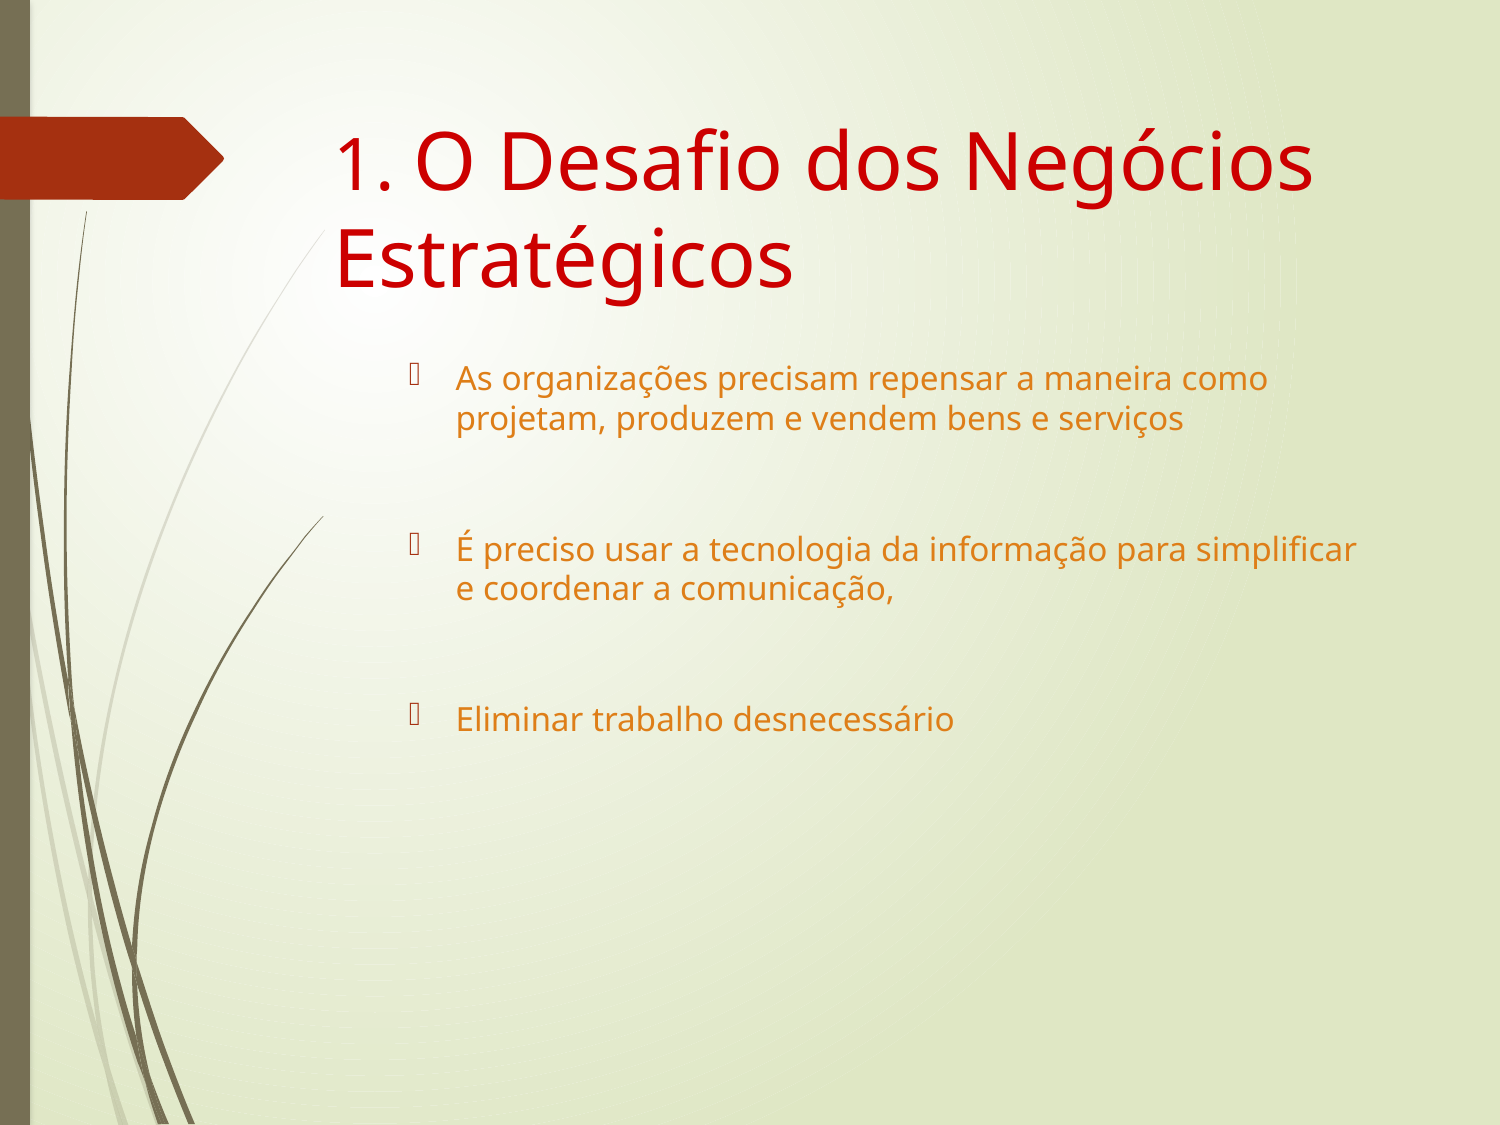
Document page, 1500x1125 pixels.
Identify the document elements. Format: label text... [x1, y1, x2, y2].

title 1. O Desafio dos Negócios Estratégicos [319, 102, 1400, 313]
list As organizações precisam repensar a maneira como projetam, produzem e vendem bens e serviços É preciso usar a tecnologia da informação para simplificar e coordenar a comunicação, Eliminar trabalho desnecessário [318, 350, 1400, 970]
